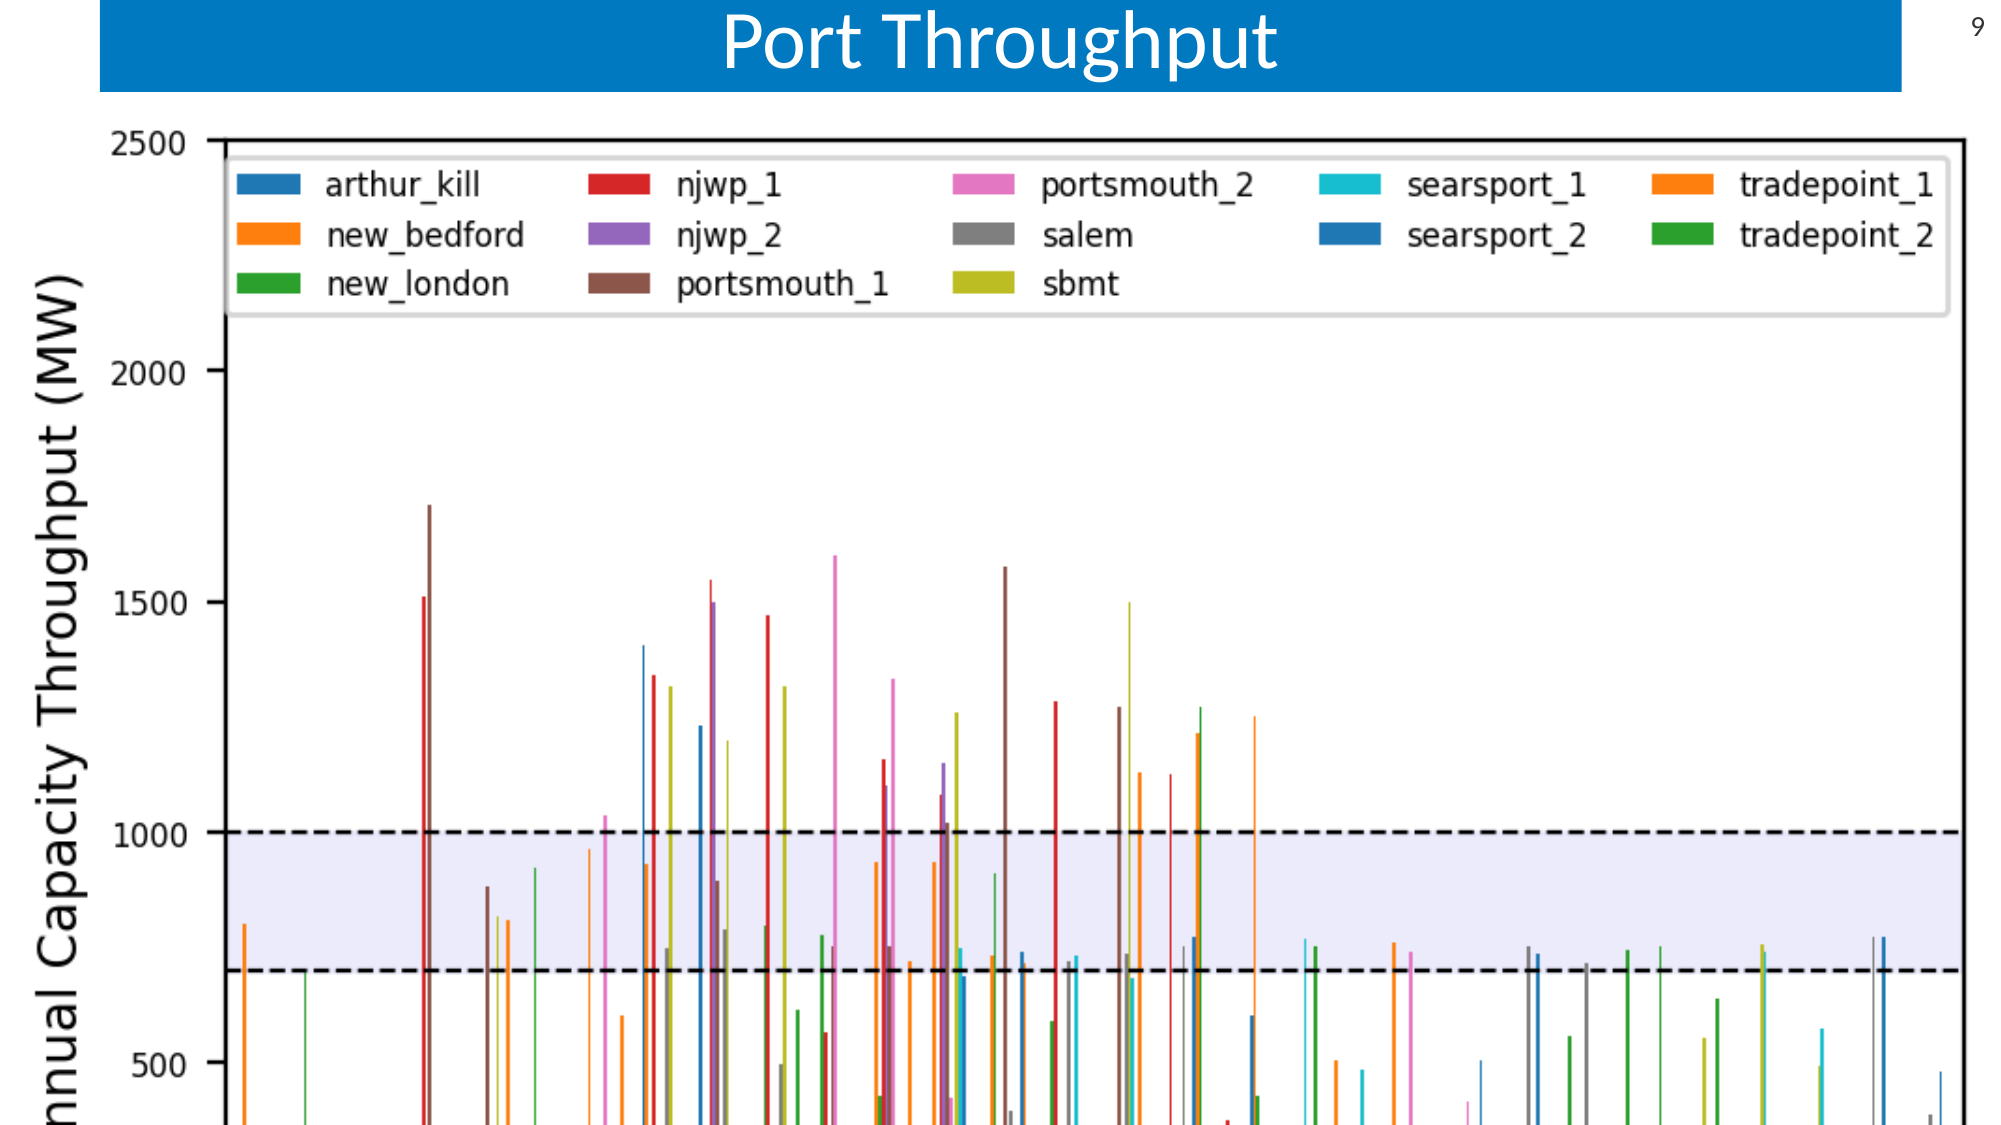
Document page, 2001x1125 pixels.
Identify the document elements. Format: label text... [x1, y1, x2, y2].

title Port Throughput [99, 0, 1902, 91]
picture [0, 92, 2000, 1125]
